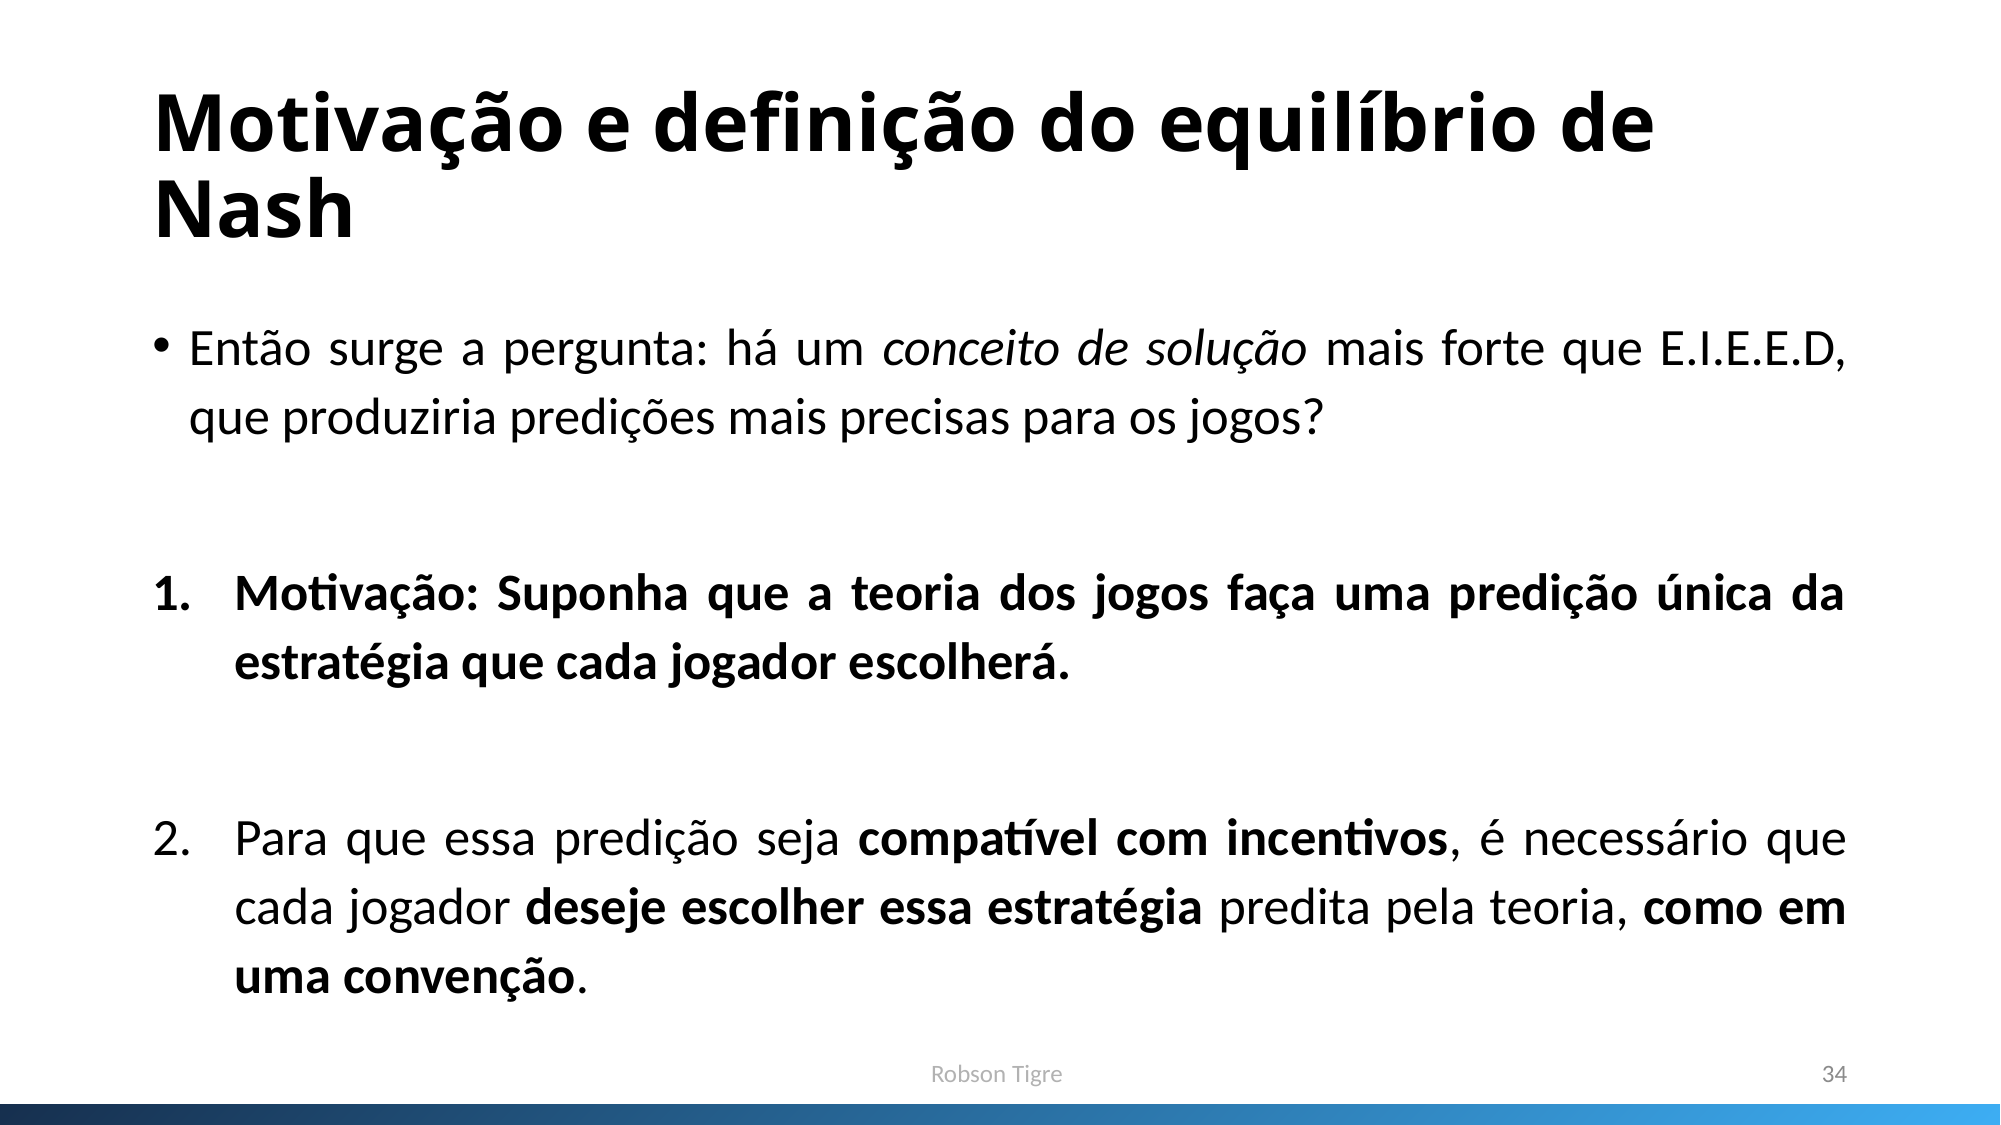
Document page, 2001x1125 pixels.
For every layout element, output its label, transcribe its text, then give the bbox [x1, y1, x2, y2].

footer Robson Tigre [662, 1042, 1338, 1103]
title Motivação e definição do equilíbrio de Nash [137, 59, 1884, 278]
slide_number 34 [1412, 1042, 1863, 1103]
list Então surge a pergunta: há um conceito de solução mais forte que E.I.E.E.D, que produziria predições mais precisas para os jogos? Motivação: Suponha que a teoria dos jogos faça uma predição única da estratégia que cada jogador escolherá. Para que essa predição seja compatível com incentivos, é necessário que cada jogador deseje escolher essa estratégia predita pela teoria, como em uma convenção. [137, 299, 1863, 1014]
